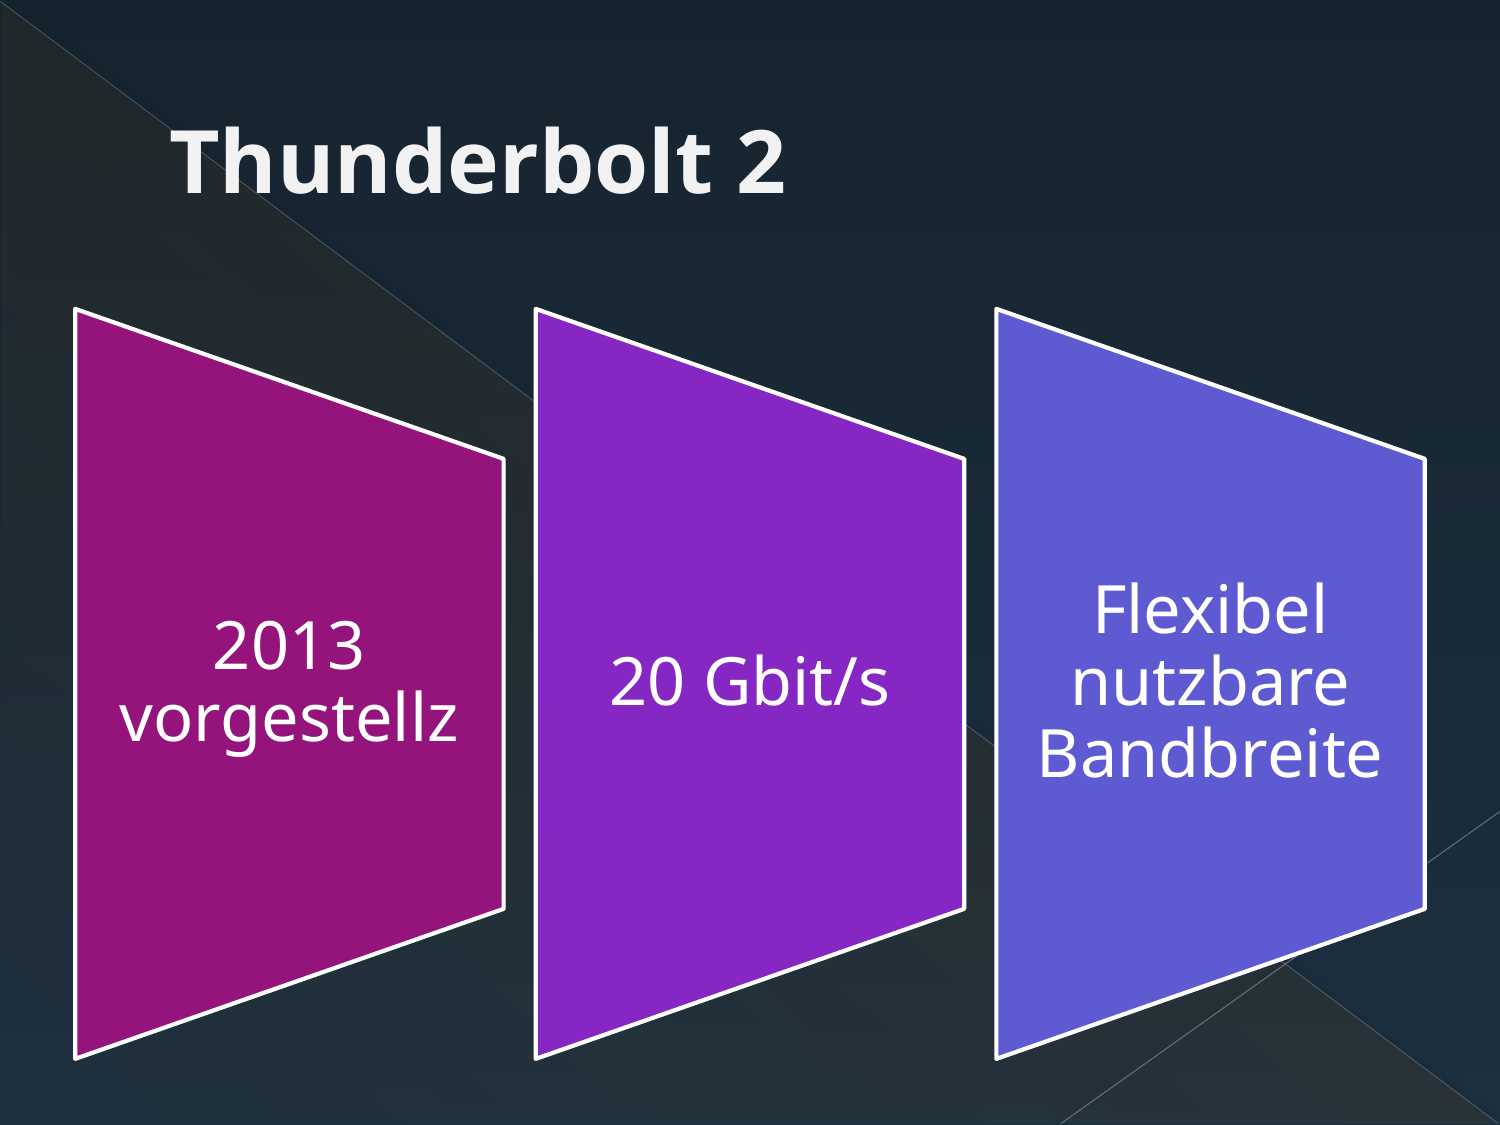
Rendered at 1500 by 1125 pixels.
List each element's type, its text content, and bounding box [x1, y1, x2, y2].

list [74, 308, 1426, 1060]
title Thunderbolt 2 [75, 43, 1425, 274]
